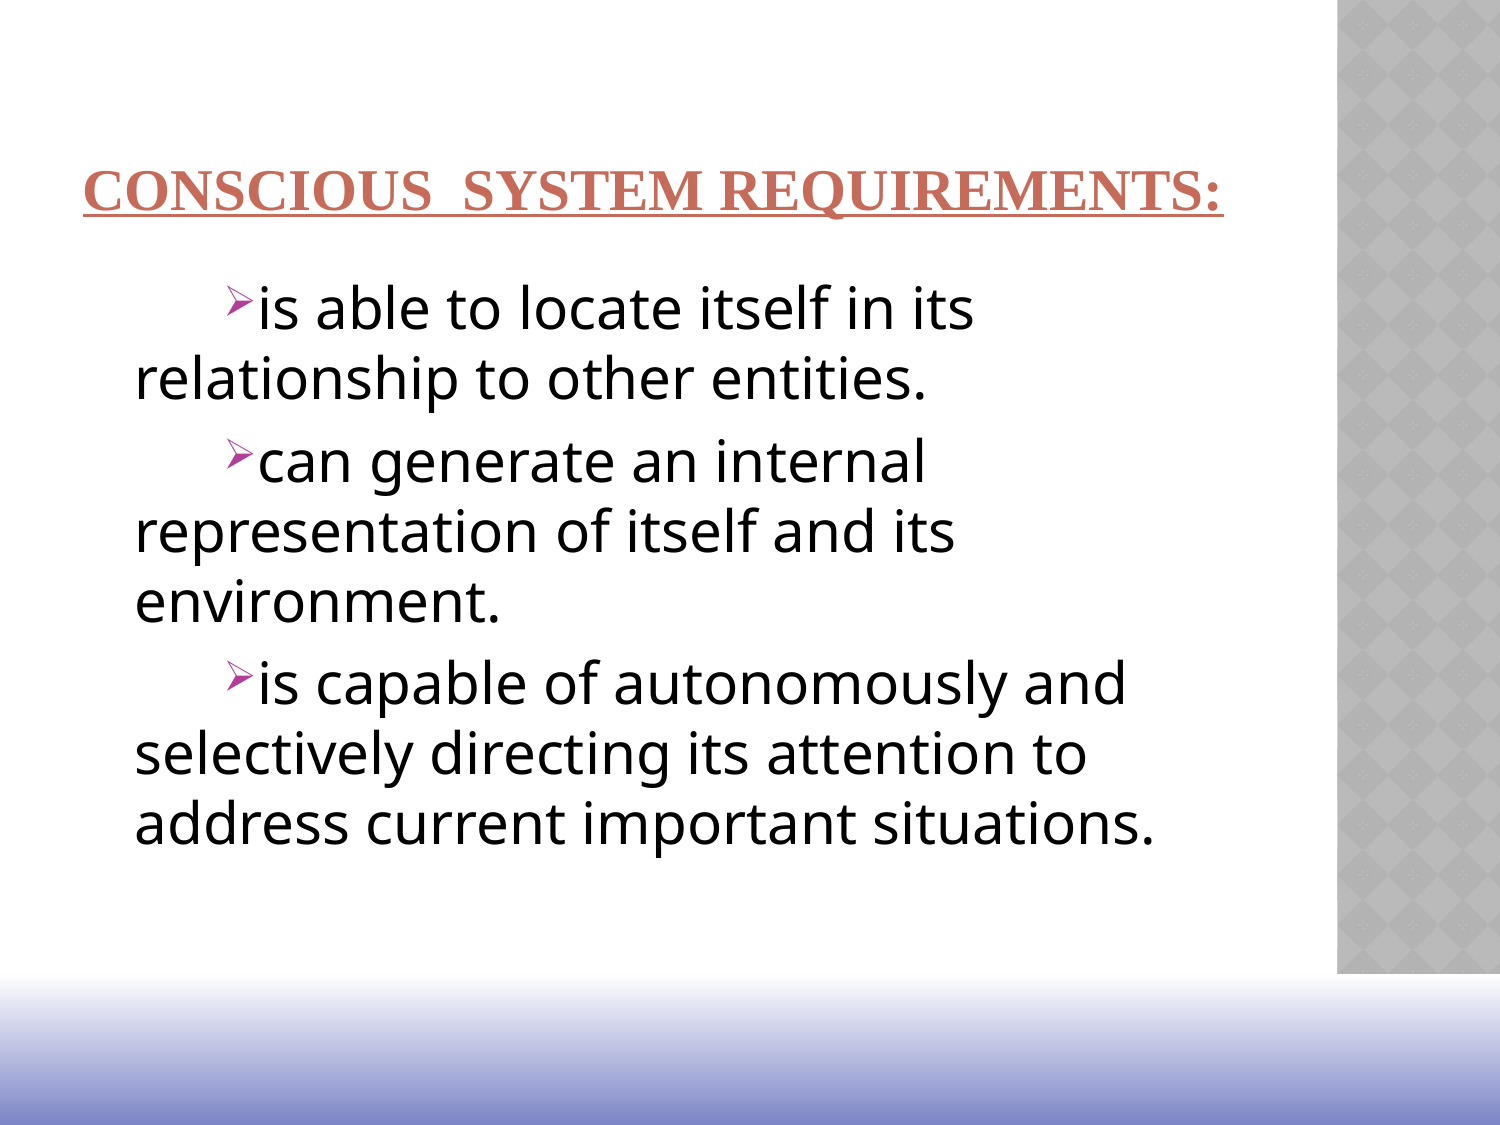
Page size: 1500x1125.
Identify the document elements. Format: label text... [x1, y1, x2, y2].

title Conscious System Requirements: [75, 106, 1263, 263]
list is able to locate itself in its relationship to other entities. can generate an internal representation of itself and its environment. is capable of autonomously and selectively directing its attention to address current important situations. [74, 263, 1263, 1060]
